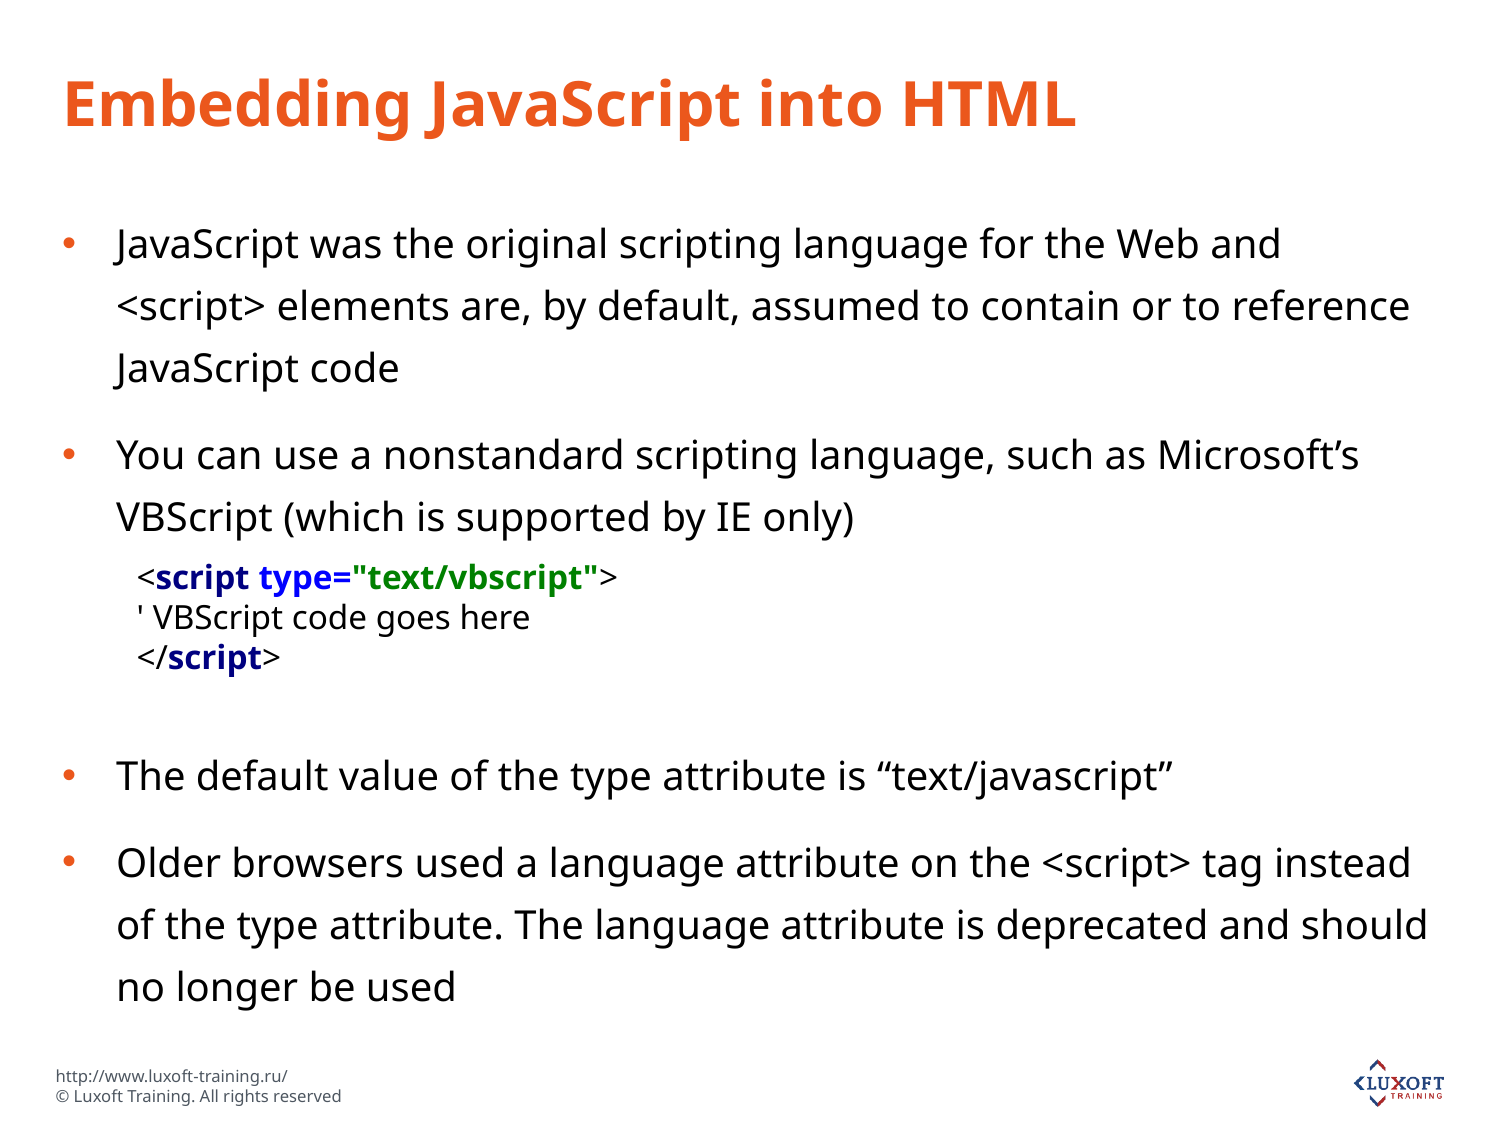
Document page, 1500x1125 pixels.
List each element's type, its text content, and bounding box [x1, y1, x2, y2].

title Embedding JavaScript into HTML [47, 59, 1457, 143]
picture [1339, 1059, 1458, 1107]
text_box <script type="text/vbscript"> ' VBScript code goes here </script> [121, 549, 1259, 684]
list JavaScript was the original scripting language for the Web and <script> elements are, by default, assumed to contain or to reference JavaScript code You can use a nonstandard scripting language, such as Microsoft’s VBScript (which is supported by IE only) The default value of the type attribute is “text/javascript” Older browsers used a language attribute on the <script> tag instead of the type attribute. The language attribute is deprecated and should no longer be used [47, 196, 1457, 1018]
